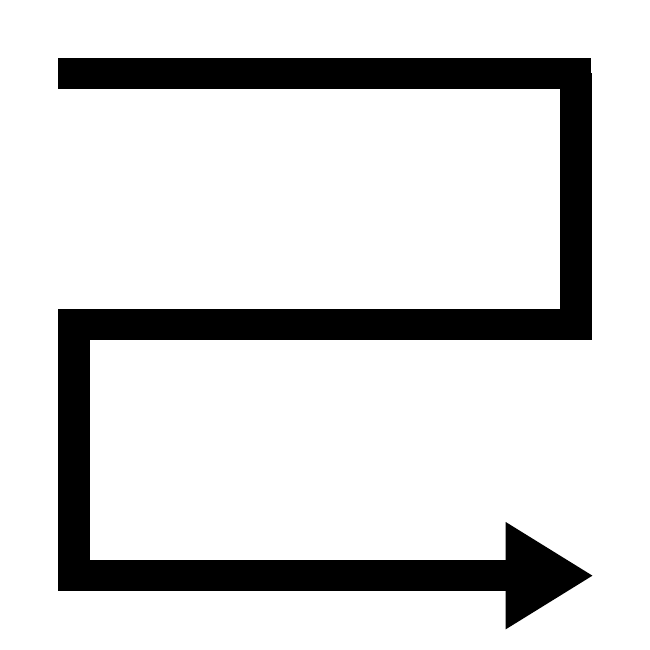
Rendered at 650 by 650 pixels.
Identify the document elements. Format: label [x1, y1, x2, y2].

text_box [58, 58, 591, 89]
text_box [58, 316, 90, 584]
text_box [58, 309, 560, 340]
text_box [58, 560, 505, 591]
text_box [505, 521, 593, 630]
text_box [560, 73, 592, 340]
